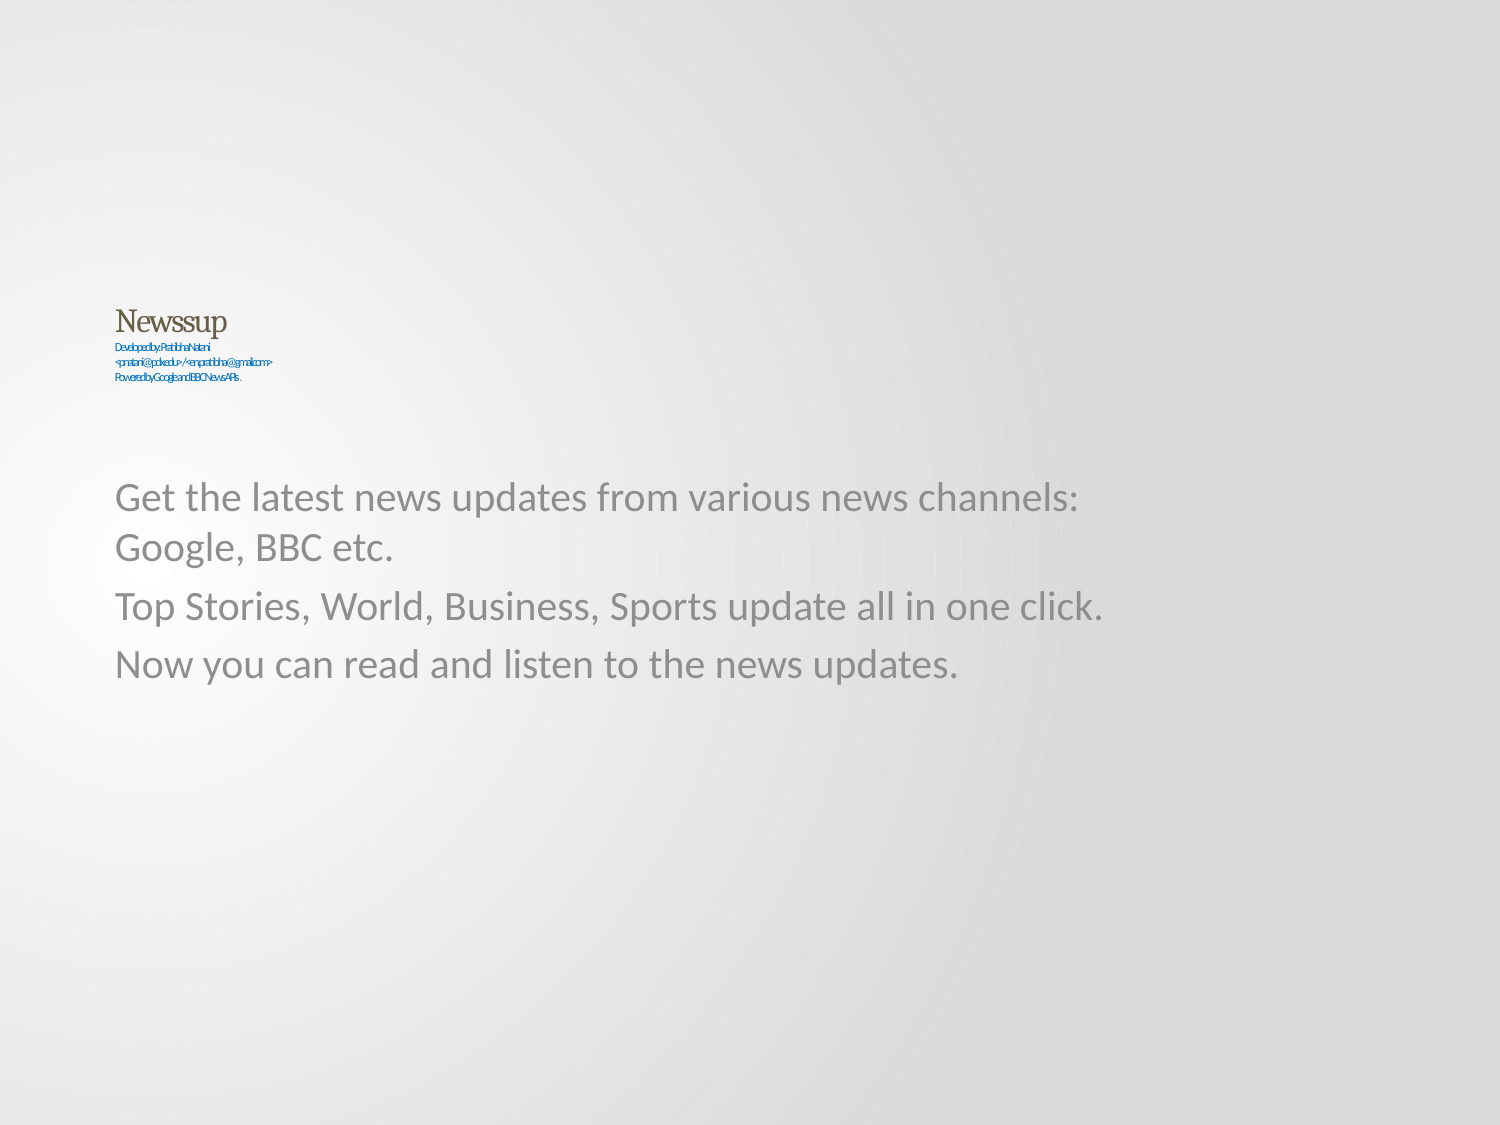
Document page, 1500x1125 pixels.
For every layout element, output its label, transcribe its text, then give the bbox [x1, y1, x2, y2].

title Newssup Developed by: Pratibha Natani <pnatani@pdx.edu> / <en.pratibha@gmail.com> Powered by Google and BBC News APIs. [99, 87, 1375, 392]
subtitle Get the latest news updates from various news channels: Google, BBC etc. Top Stories, World, Business, Sports update all in one click. Now you can read and listen to the news updates. [99, 462, 1150, 1063]
